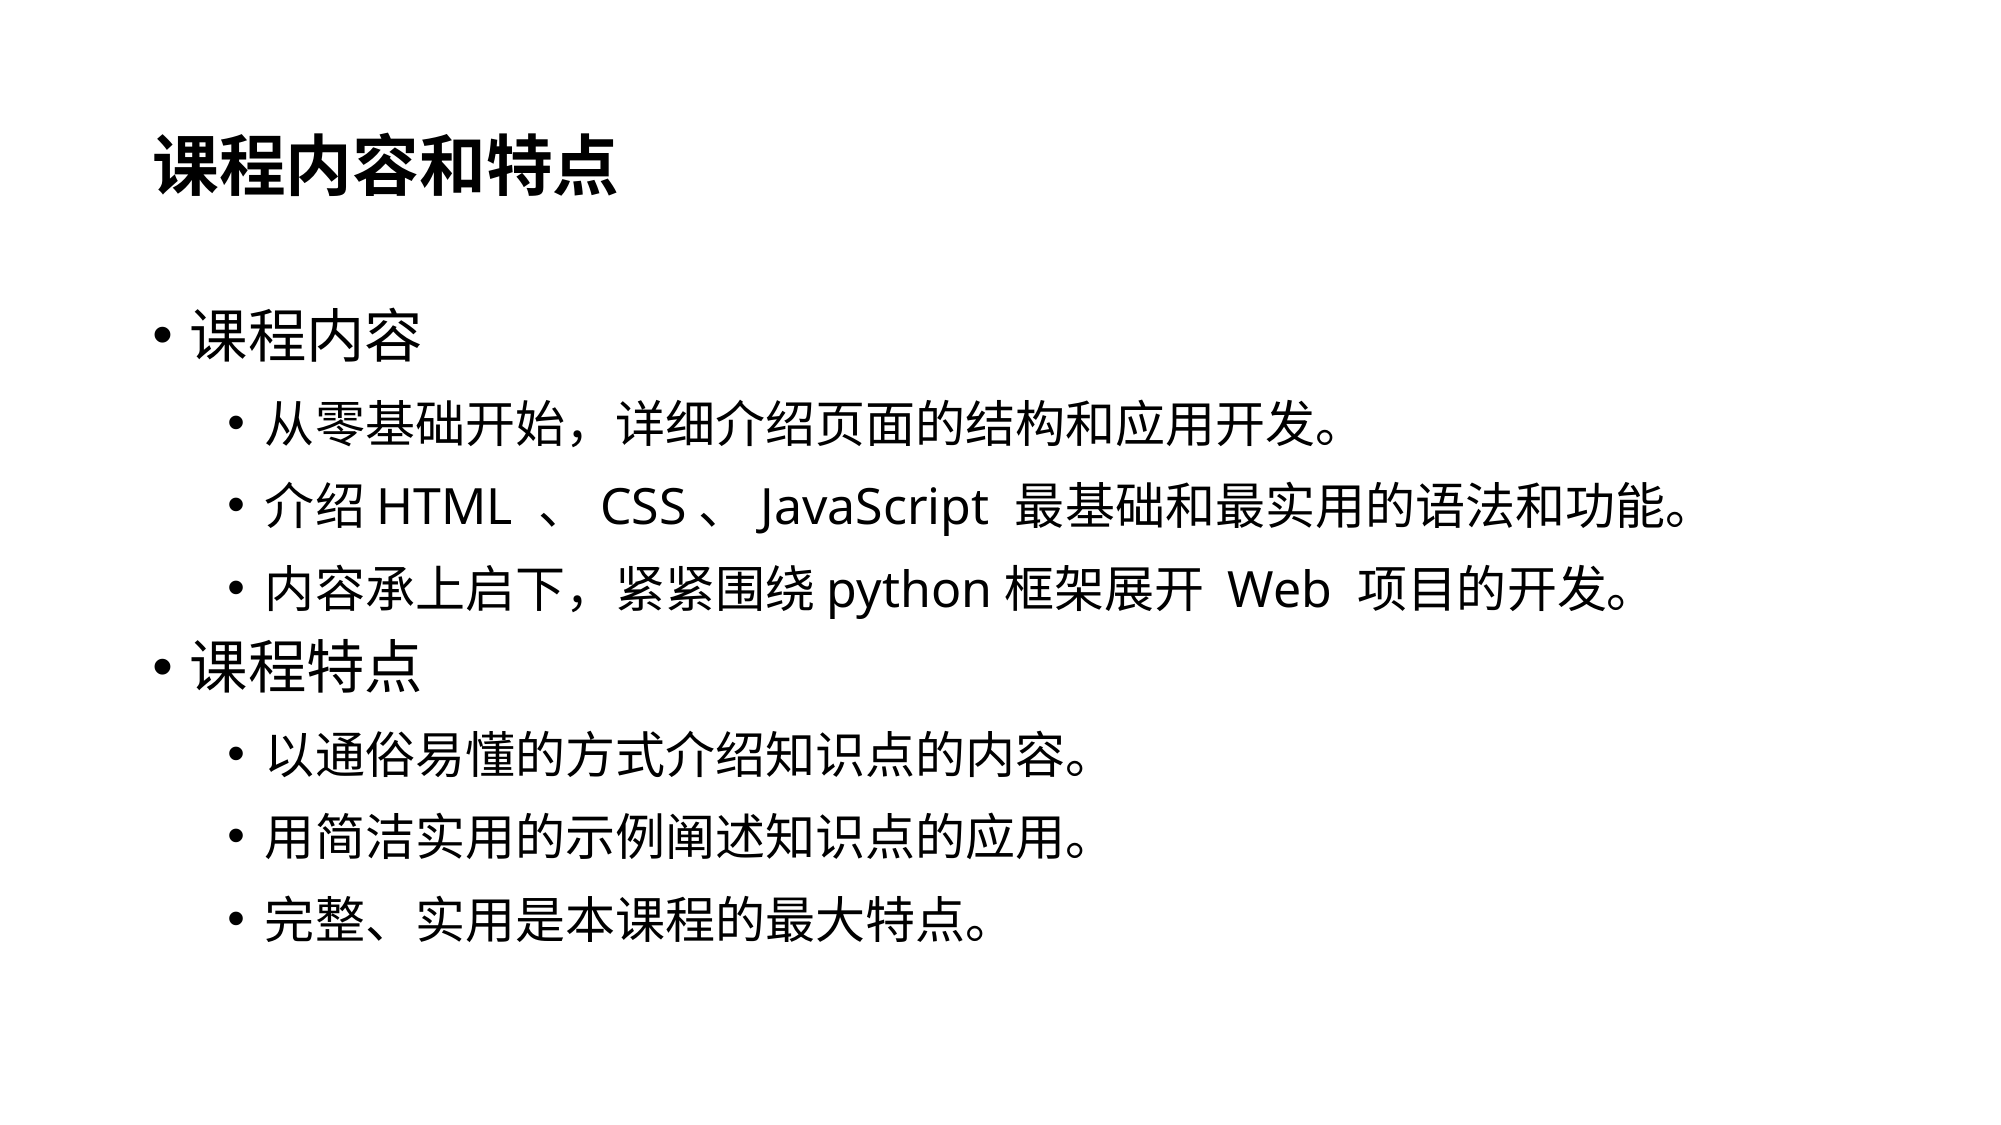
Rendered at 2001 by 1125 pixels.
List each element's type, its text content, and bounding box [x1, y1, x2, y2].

list 课程内容 从零基础开始，详细介绍页面的结构和应用开发。 介绍HTML 、CSS、JavaScript 最基础和最实用的语法和功能。 内容承上启下，紧紧围绕python框架展开 Web 项目的开发。 课程特点 以通俗易懂的方式介绍知识点的内容。 用简洁实用的示例阐述知识点的应用。 完整、实用是本课程的最大特点。 [137, 299, 1863, 1014]
title 课程内容和特点 [137, 59, 1863, 278]
